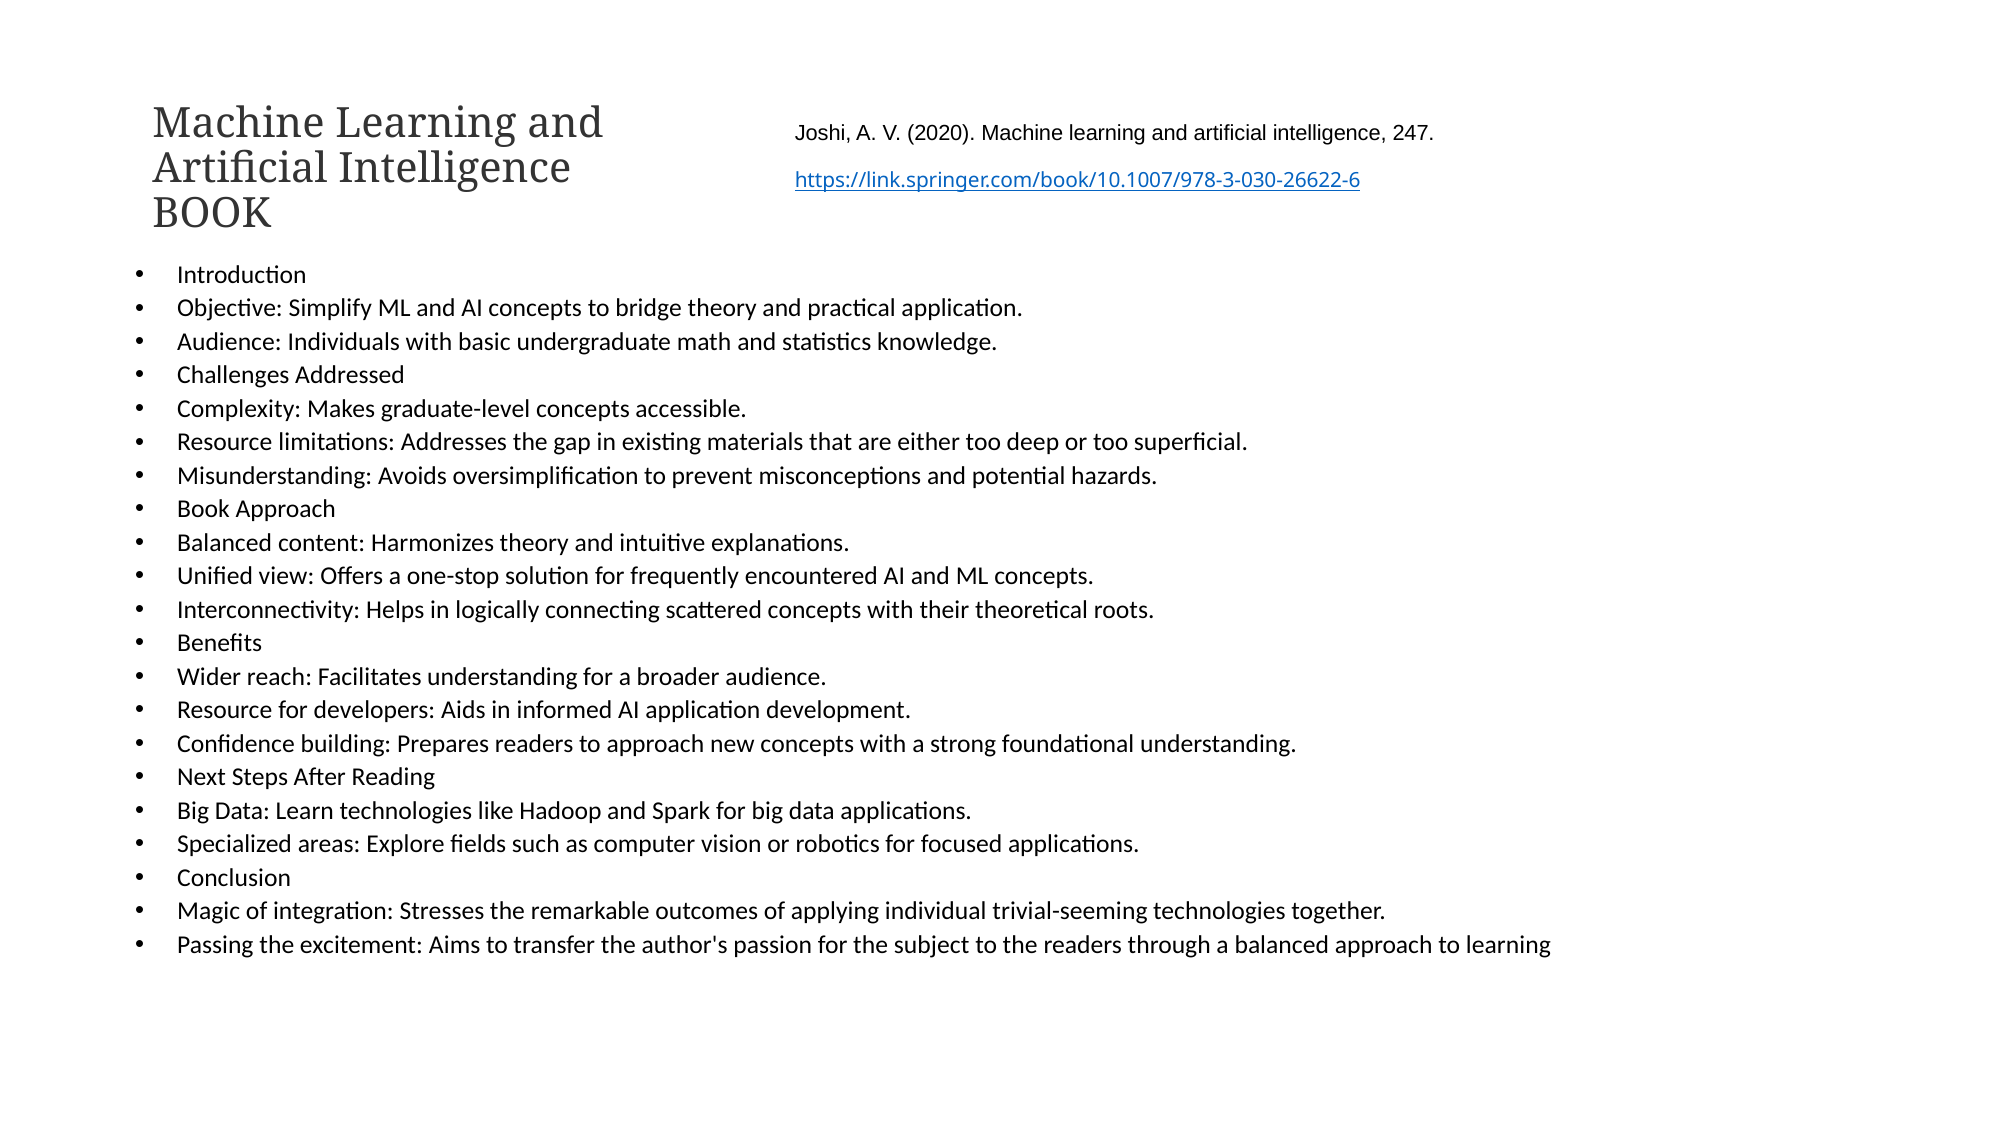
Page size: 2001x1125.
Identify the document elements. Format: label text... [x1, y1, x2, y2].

text_box Joshi, A. V. (2020). Machine learning and artificial intelligence, 247. https://link.springer.com/book/10.1007/978-3-030-26622-6 [779, 59, 1703, 253]
title Machine Learning and Artificial Intelligence BOOK [137, 59, 666, 253]
list Introduction Objective: Simplify ML and AI concepts to bridge theory and practical application. Audience: Individuals with basic undergraduate math and statistics knowledge. Challenges Addressed Complexity: Makes graduate-level concepts accessible. Resource limitations: Addresses the gap in existing materials that are either too deep or too superficial. Misunderstanding: Avoids oversimplification to prevent misconceptions and potential hazards. Book Approach Balanced content: Harmonizes theory and intuitive explanations. Unified view: Offers a one-stop solution for frequently encountered AI and ML concepts. Interconnectivity: Helps in logically connecting scattered concepts with their theoretical roots. Benefits Wider reach: Facilitates understanding for a broader audience. Resource for developers: Aids in informed AI application development. Confidence building: Prepares readers to approach new concepts with a strong foundational understanding. Next Steps After Reading Big Data: Learn technologies like Hadoop and Spark for big data applications. Specialized areas: Explore fields such as computer vision or robotics for focused applications. Conclusion Magic of integration: Stresses the remarkable outcomes of applying individual trivial-seeming technologies together. Passing the excitement: Aims to transfer the author's passion for the subject to the readers through a balanced approach to learning [120, 253, 1846, 968]
